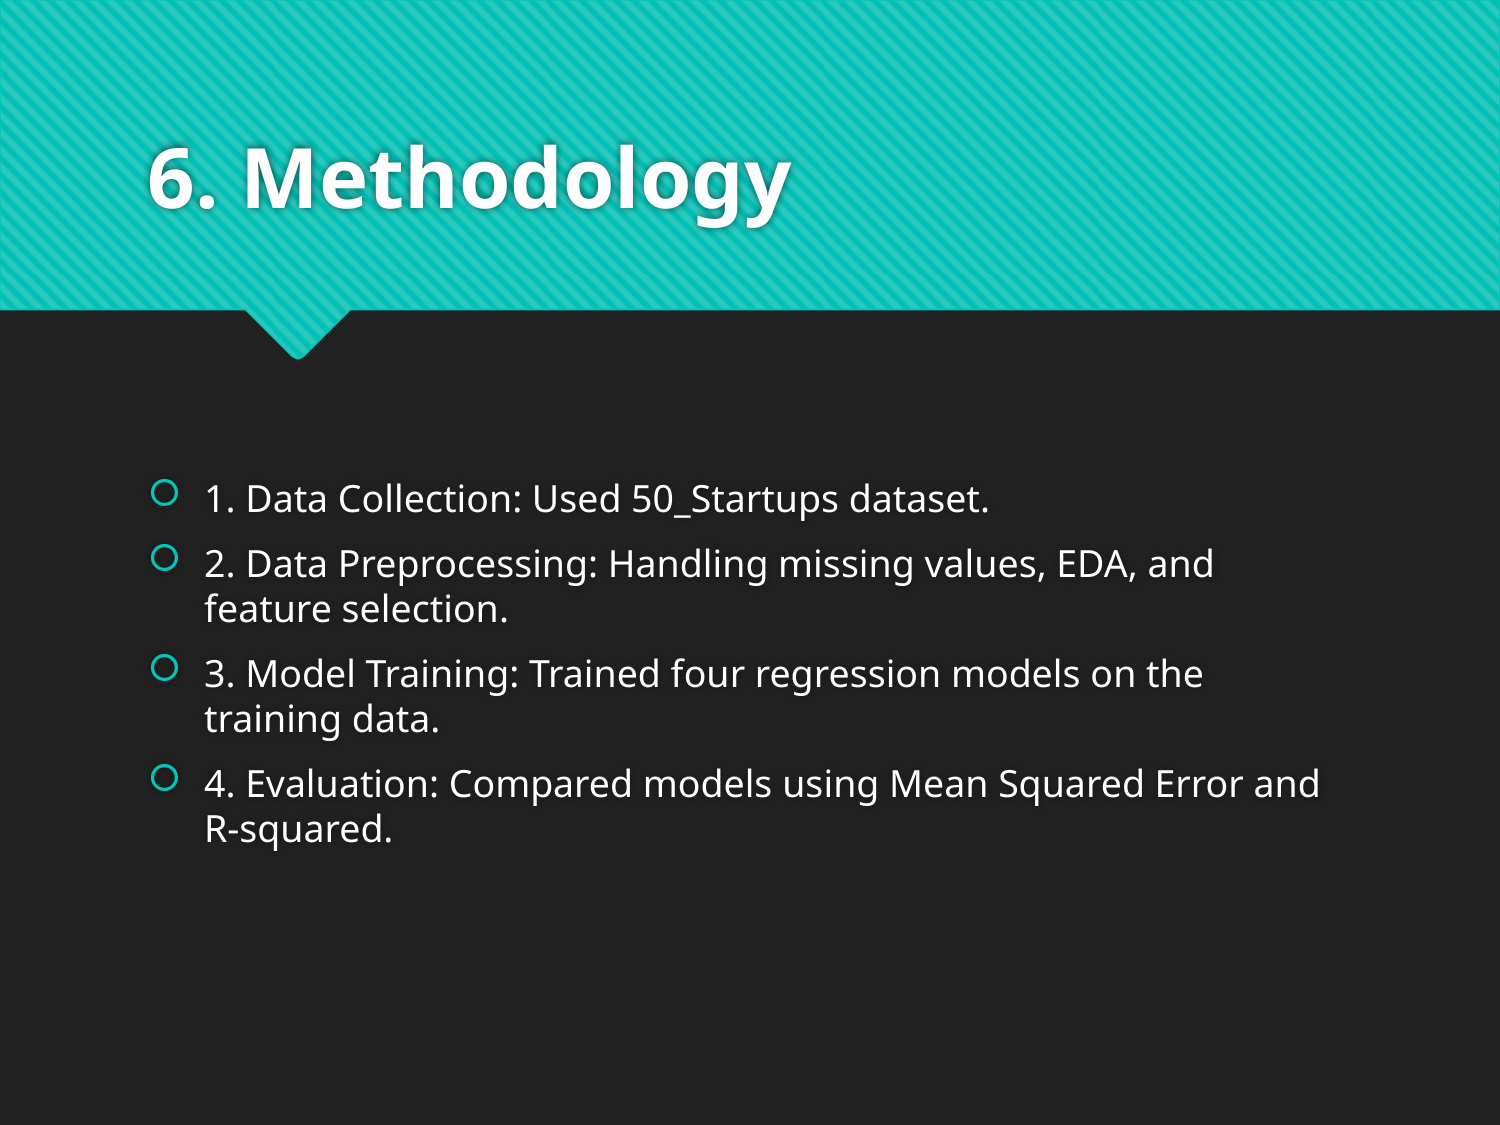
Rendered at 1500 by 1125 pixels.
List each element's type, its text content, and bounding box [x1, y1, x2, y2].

list 1. Data Collection: Used 50_Startups dataset. 2. Data Preprocessing: Handling missing values, EDA, and feature selection. 3. Model Training: Trained four regression models on the training data. 4. Evaluation: Compared models using Mean Squared Error and R-squared. [132, 364, 1368, 962]
title 6. Methodology [132, 73, 1368, 233]
